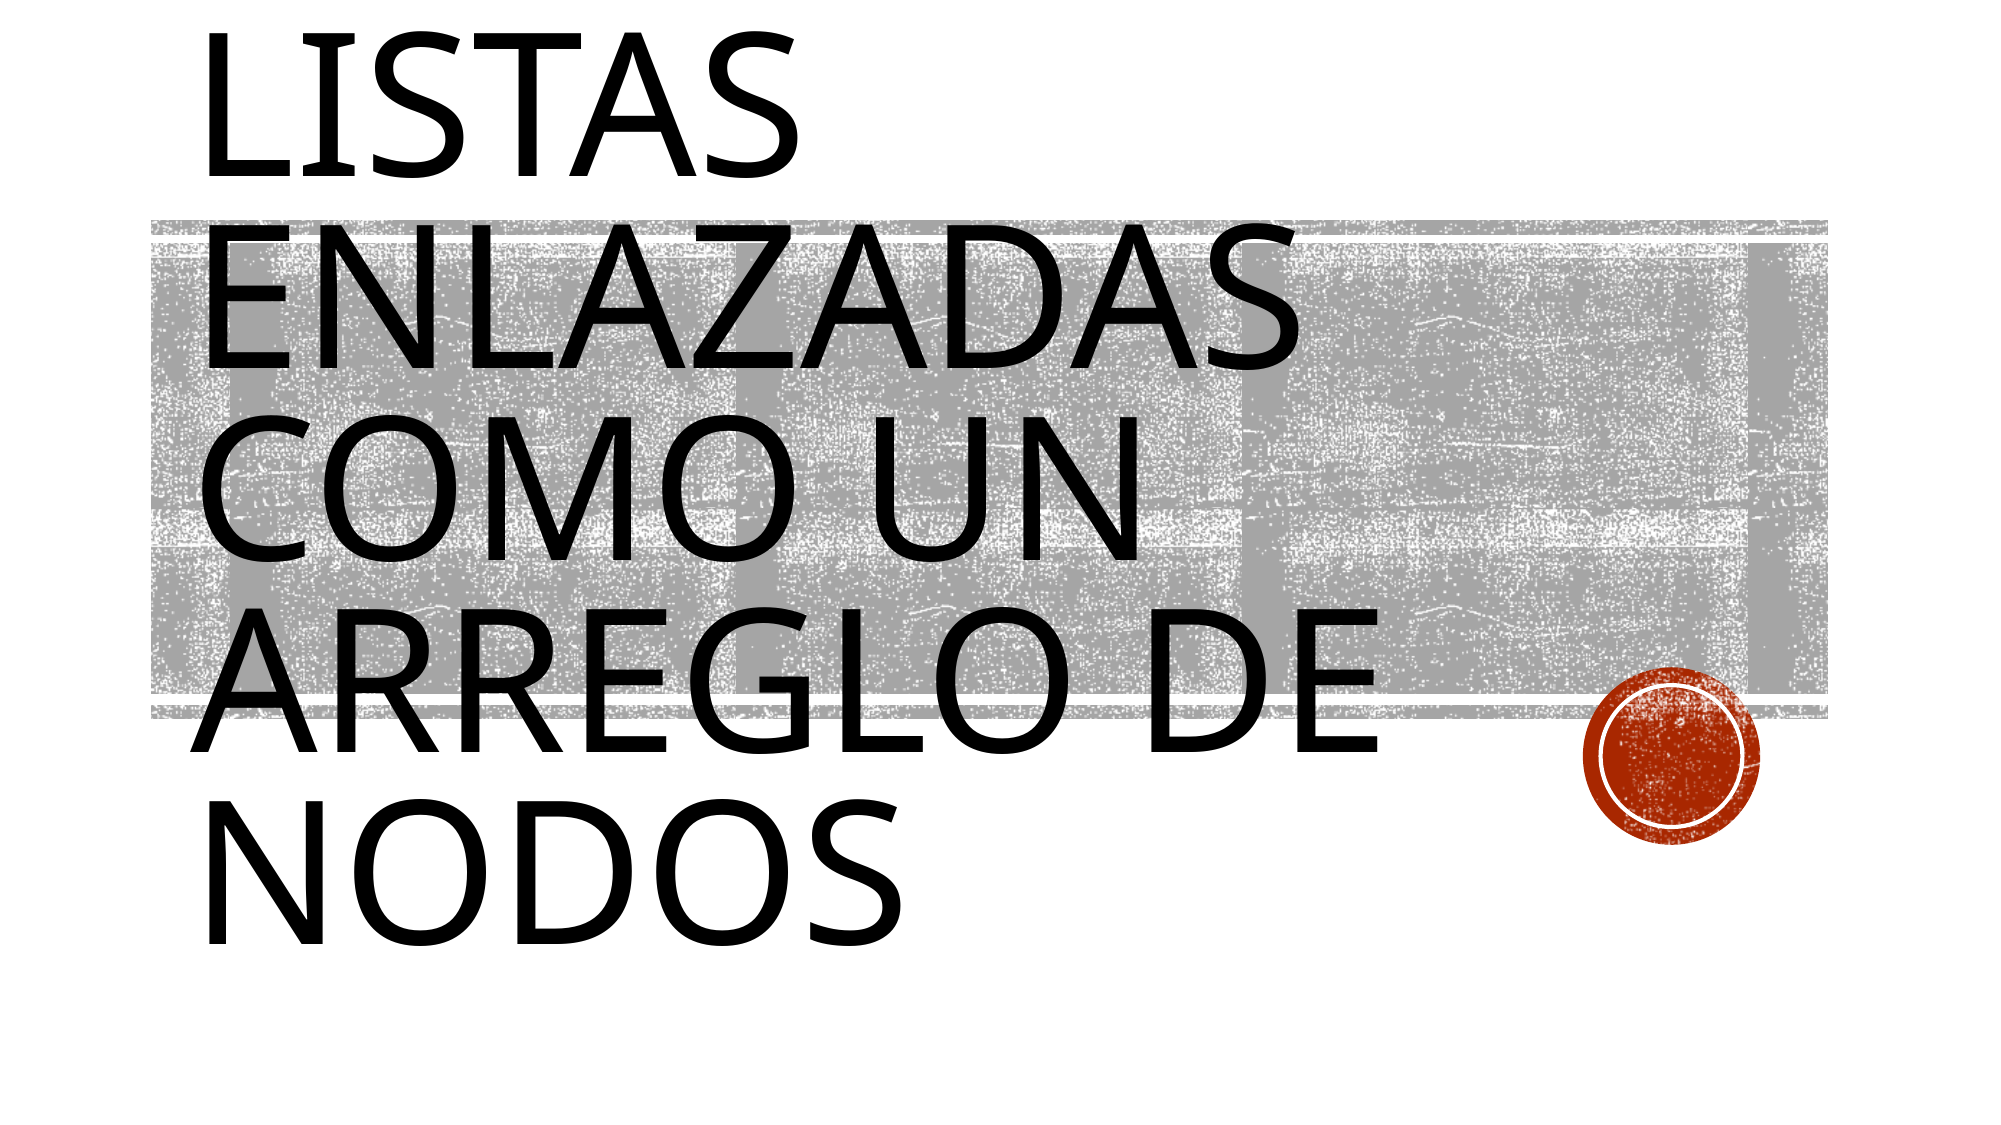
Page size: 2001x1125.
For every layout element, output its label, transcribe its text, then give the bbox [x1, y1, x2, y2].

title LISTAS ENLAZADAS COMO UN ARREGLO DE NODOS [175, 254, 1811, 753]
picture [1582, 753, 1761, 845]
picture [1603, 753, 1740, 824]
